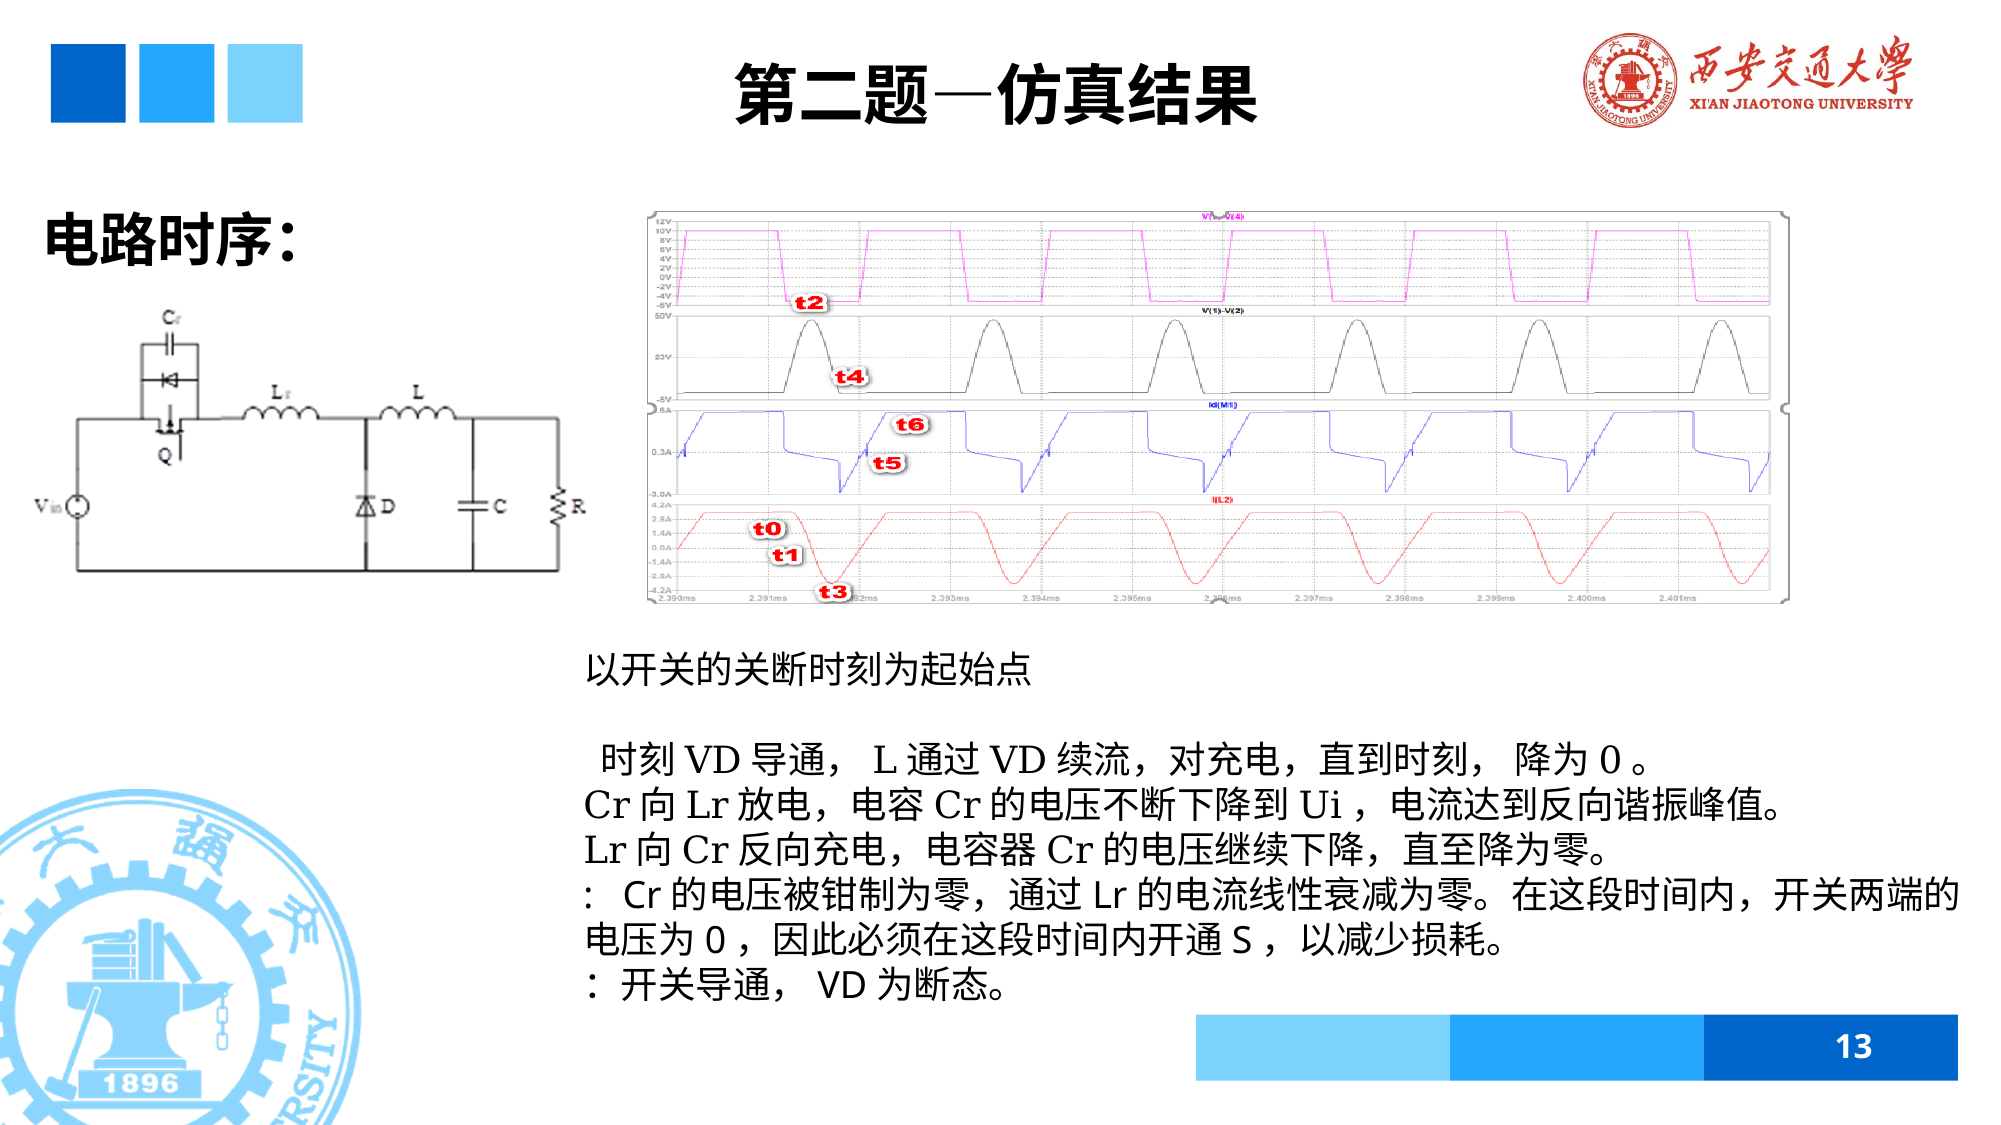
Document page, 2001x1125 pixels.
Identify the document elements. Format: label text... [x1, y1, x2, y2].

picture [647, 211, 1790, 604]
text_box 电路时序： [26, 160, 1165, 281]
slide_number 13 [1437, 1017, 1888, 1078]
picture [26, 300, 595, 599]
picture [1583, 33, 1913, 128]
title 第二题—仿真结果 [716, 39, 1283, 142]
picture [0, 789, 366, 1125]
